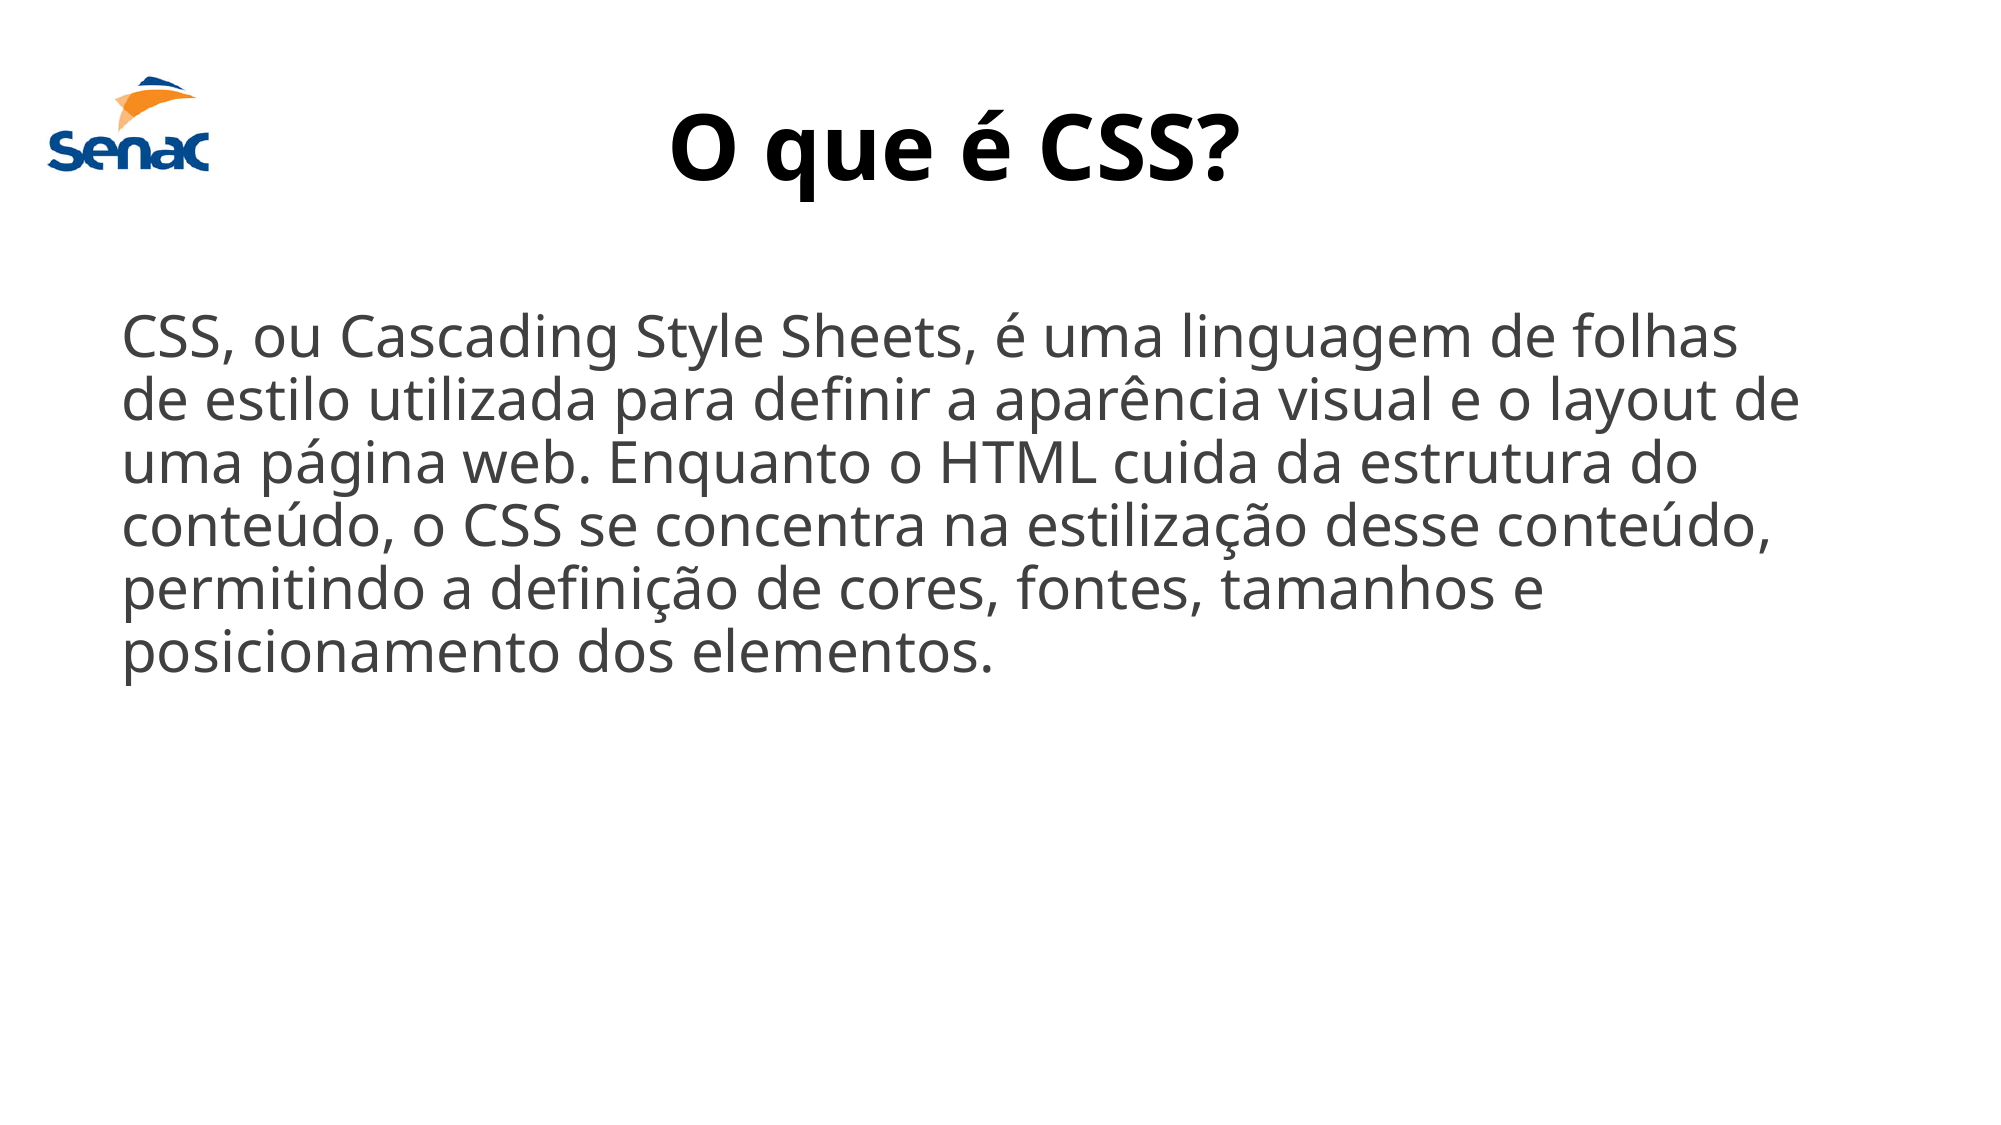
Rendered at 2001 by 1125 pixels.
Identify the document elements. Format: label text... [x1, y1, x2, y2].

list CSS, ou Cascading Style Sheets, é uma linguagem de folhas de estilo utilizada para definir a aparência visual e o layout de uma página web. Enquanto o HTML cuida da estrutura do conteúdo, o CSS se concentra na estilização desse conteúdo, permitindo a definição de cores, fontes, tamanhos e posicionamento dos elementos. [106, 299, 1832, 1014]
title O que é CSS? [241, 42, 1667, 260]
picture [0, 0, 259, 259]
